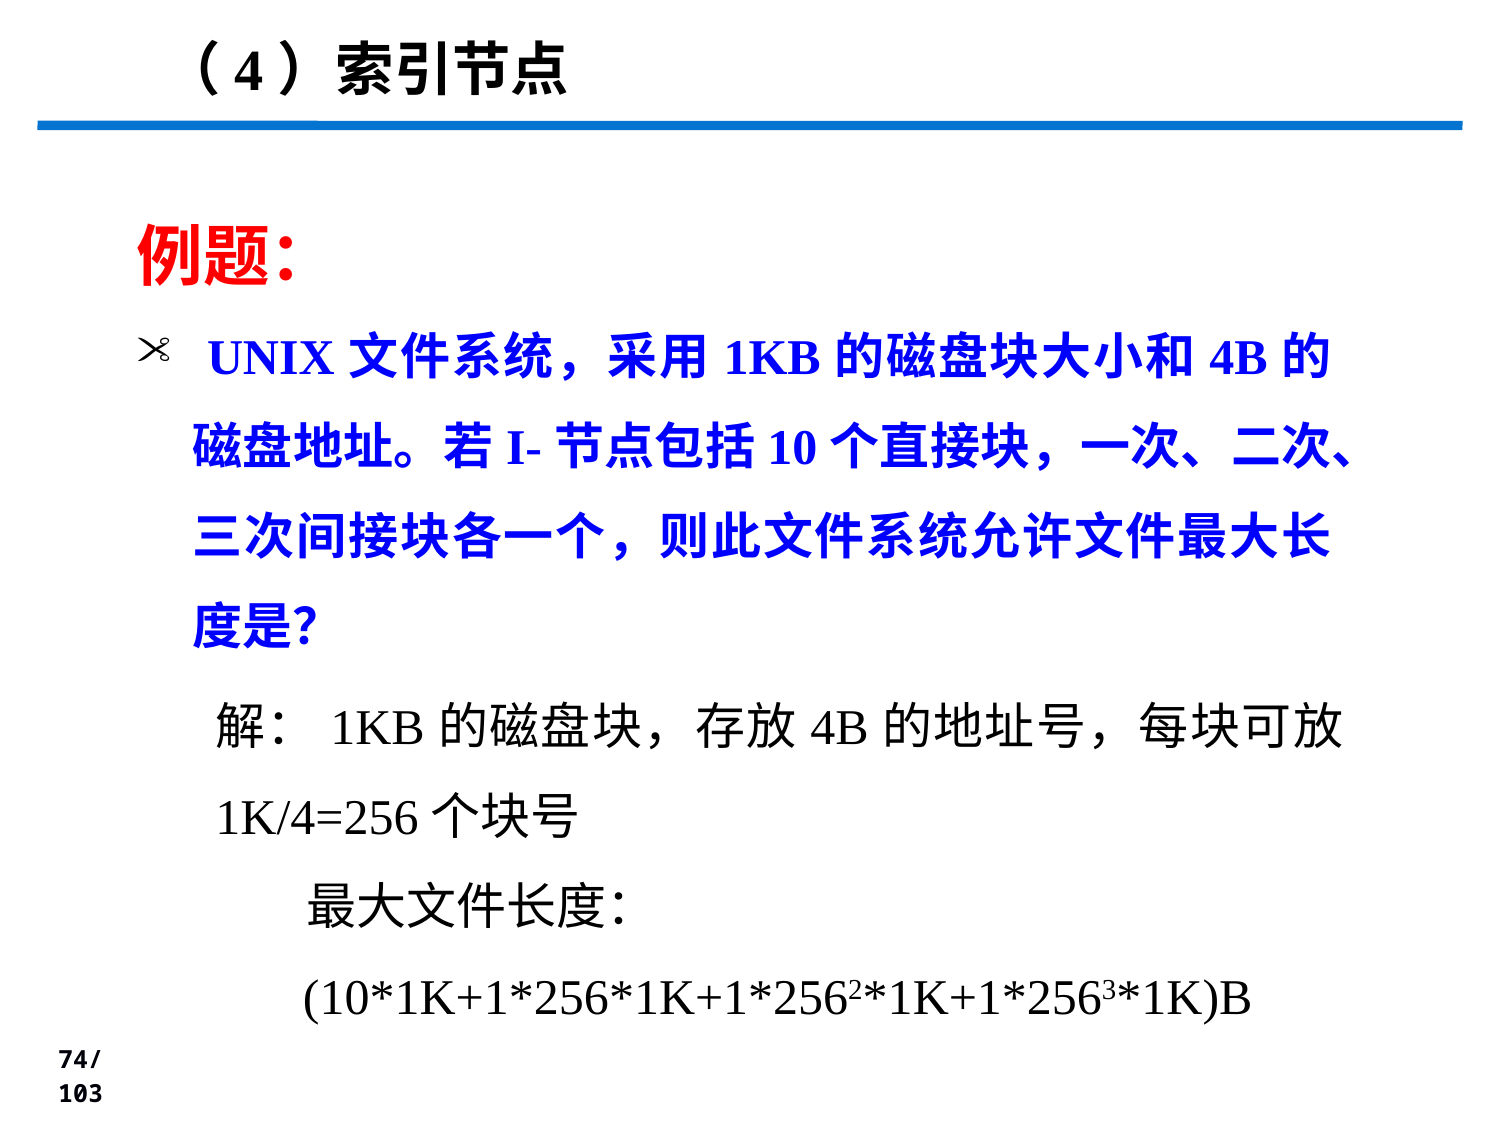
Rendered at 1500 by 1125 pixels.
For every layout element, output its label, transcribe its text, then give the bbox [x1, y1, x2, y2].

list 例题： UNIX文件系统，采用1KB的磁盘块大小和4B的磁盘地址。若I-节点包括10个直接块，一次、二次、三次间接块各一个，则此文件系统允许文件最大长度是？ [121, 166, 1347, 353]
text_box 解：1KB的磁盘块，存放4B的地址号，每块可放1K/4=256个块号 最大文件长度： (10*1K+1*256*1K+1*2562*1K+1*2563*1K)B [200, 656, 1371, 1032]
text_box （4）索引节点 [147, 25, 1365, 110]
list 例题： UNIX文件系统，采用1KB的磁盘块大小和4B的磁盘地址。若I-节点包括10个直接块，一次、二次、三次间接块各一个，则此文件系统允许文件最大长度是？ [121, 354, 1347, 658]
